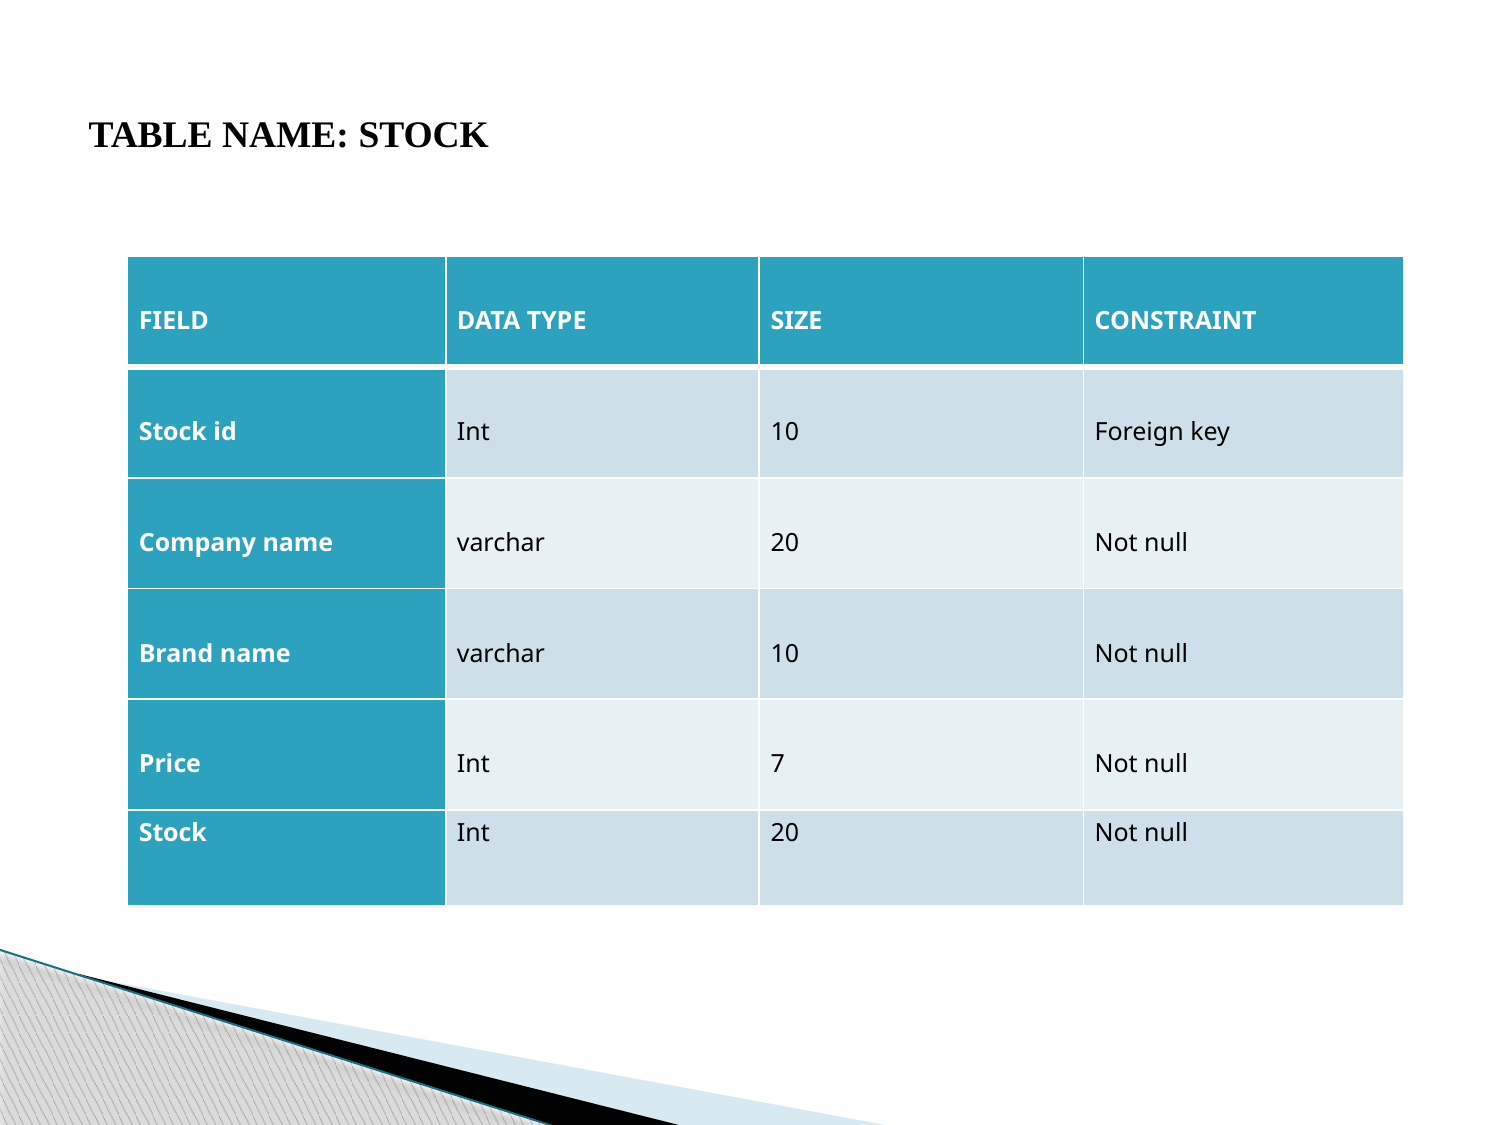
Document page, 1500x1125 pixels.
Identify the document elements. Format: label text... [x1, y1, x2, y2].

table_cell Company name [128, 479, 445, 588]
table_cell Stock id [128, 370, 445, 477]
table_header CONSTRAINT [1084, 257, 1403, 364]
table_cell varchar [447, 479, 758, 588]
table_cell Int [447, 370, 758, 477]
table_cell varchar [447, 589, 758, 698]
table_cell Not null [1084, 811, 1403, 905]
table_cell Not null [1084, 700, 1403, 809]
table_cell 20 [760, 811, 1083, 905]
table_cell 10 [760, 370, 1083, 477]
text_box TABLE NAME: STOCK [73, 80, 825, 163]
table_cell Stock [128, 811, 445, 905]
table_cell 20 [760, 479, 1083, 588]
table_cell Brand name [128, 589, 445, 698]
table_cell Not null [1084, 479, 1403, 588]
table_cell Not null [1084, 589, 1403, 698]
table_header FIELD [128, 257, 445, 364]
table_cell 7 [760, 700, 1083, 809]
table_cell Foreign key [1084, 370, 1403, 477]
table_cell Price [128, 700, 445, 809]
table_cell Int [447, 811, 758, 905]
table_header DATA TYPE [447, 257, 758, 364]
table_header SIZE [760, 257, 1083, 364]
table_cell Int [447, 700, 758, 809]
table_cell 10 [760, 589, 1083, 698]
